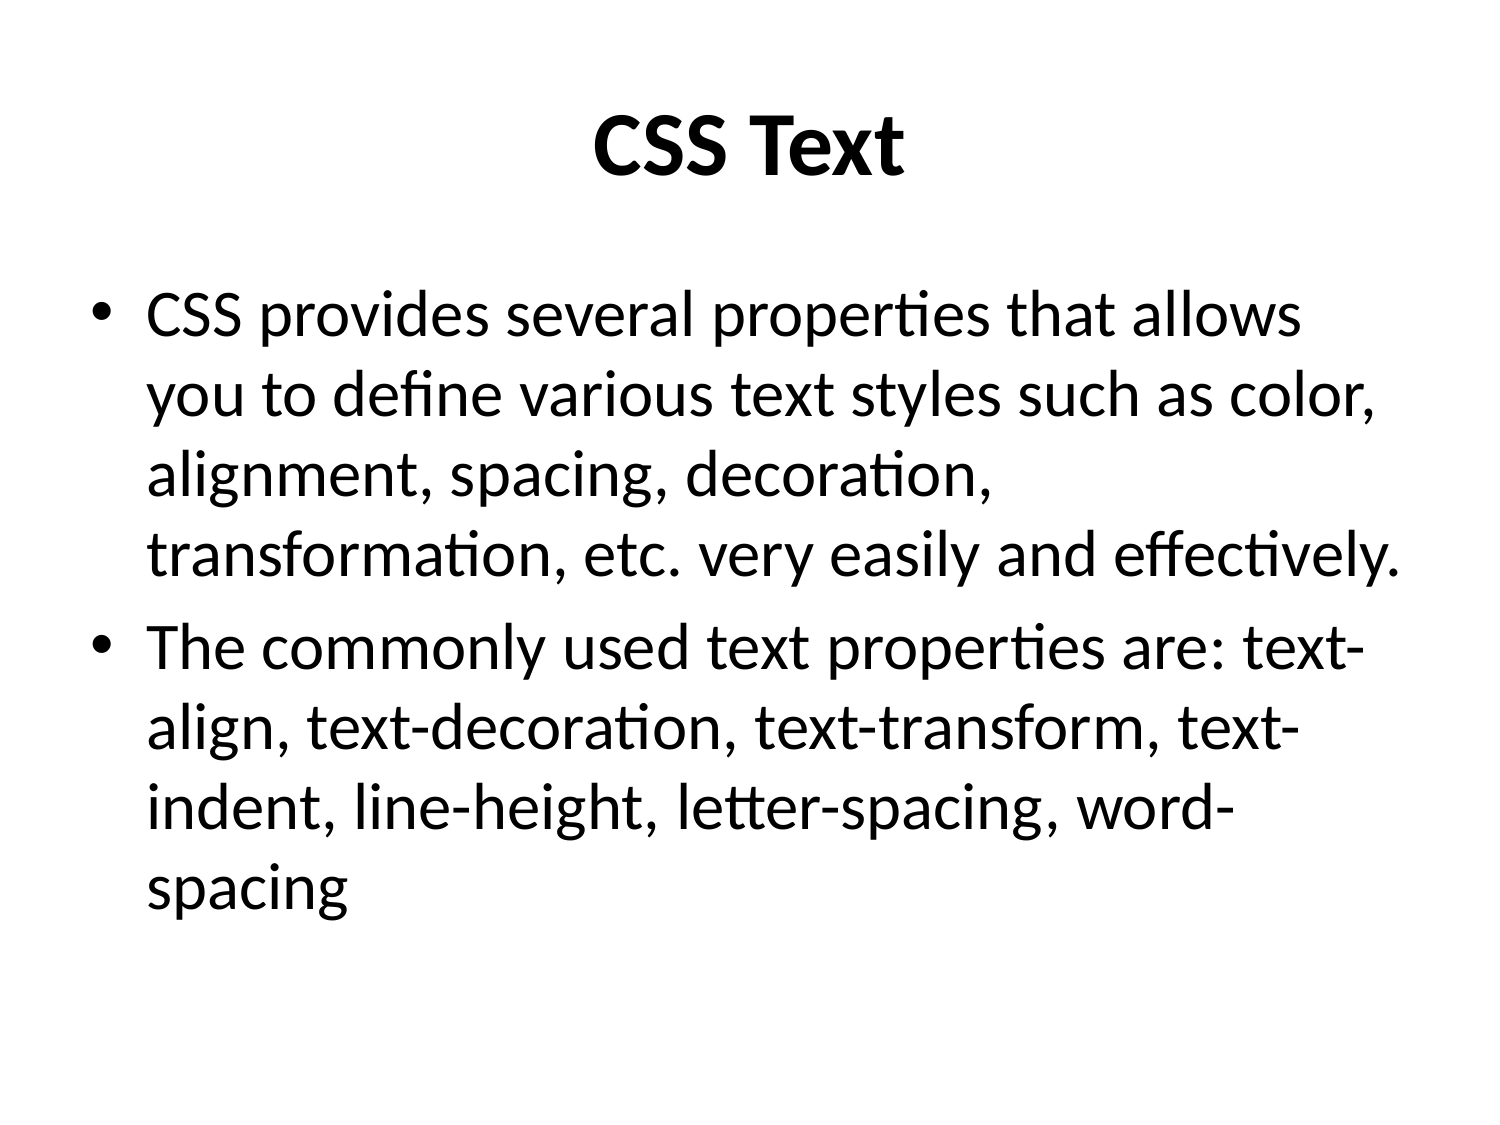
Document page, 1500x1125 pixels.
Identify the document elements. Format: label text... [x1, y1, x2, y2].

title CSS Text [75, 45, 1425, 233]
list CSS provides several properties that allows you to define various text styles such as color, alignment, spacing, decoration, transformation, etc. very easily and effectively. The commonly used text properties are: text-align, text-decoration, text-transform, text-indent, line-height, letter-spacing, word-spacing [75, 262, 1425, 1005]
